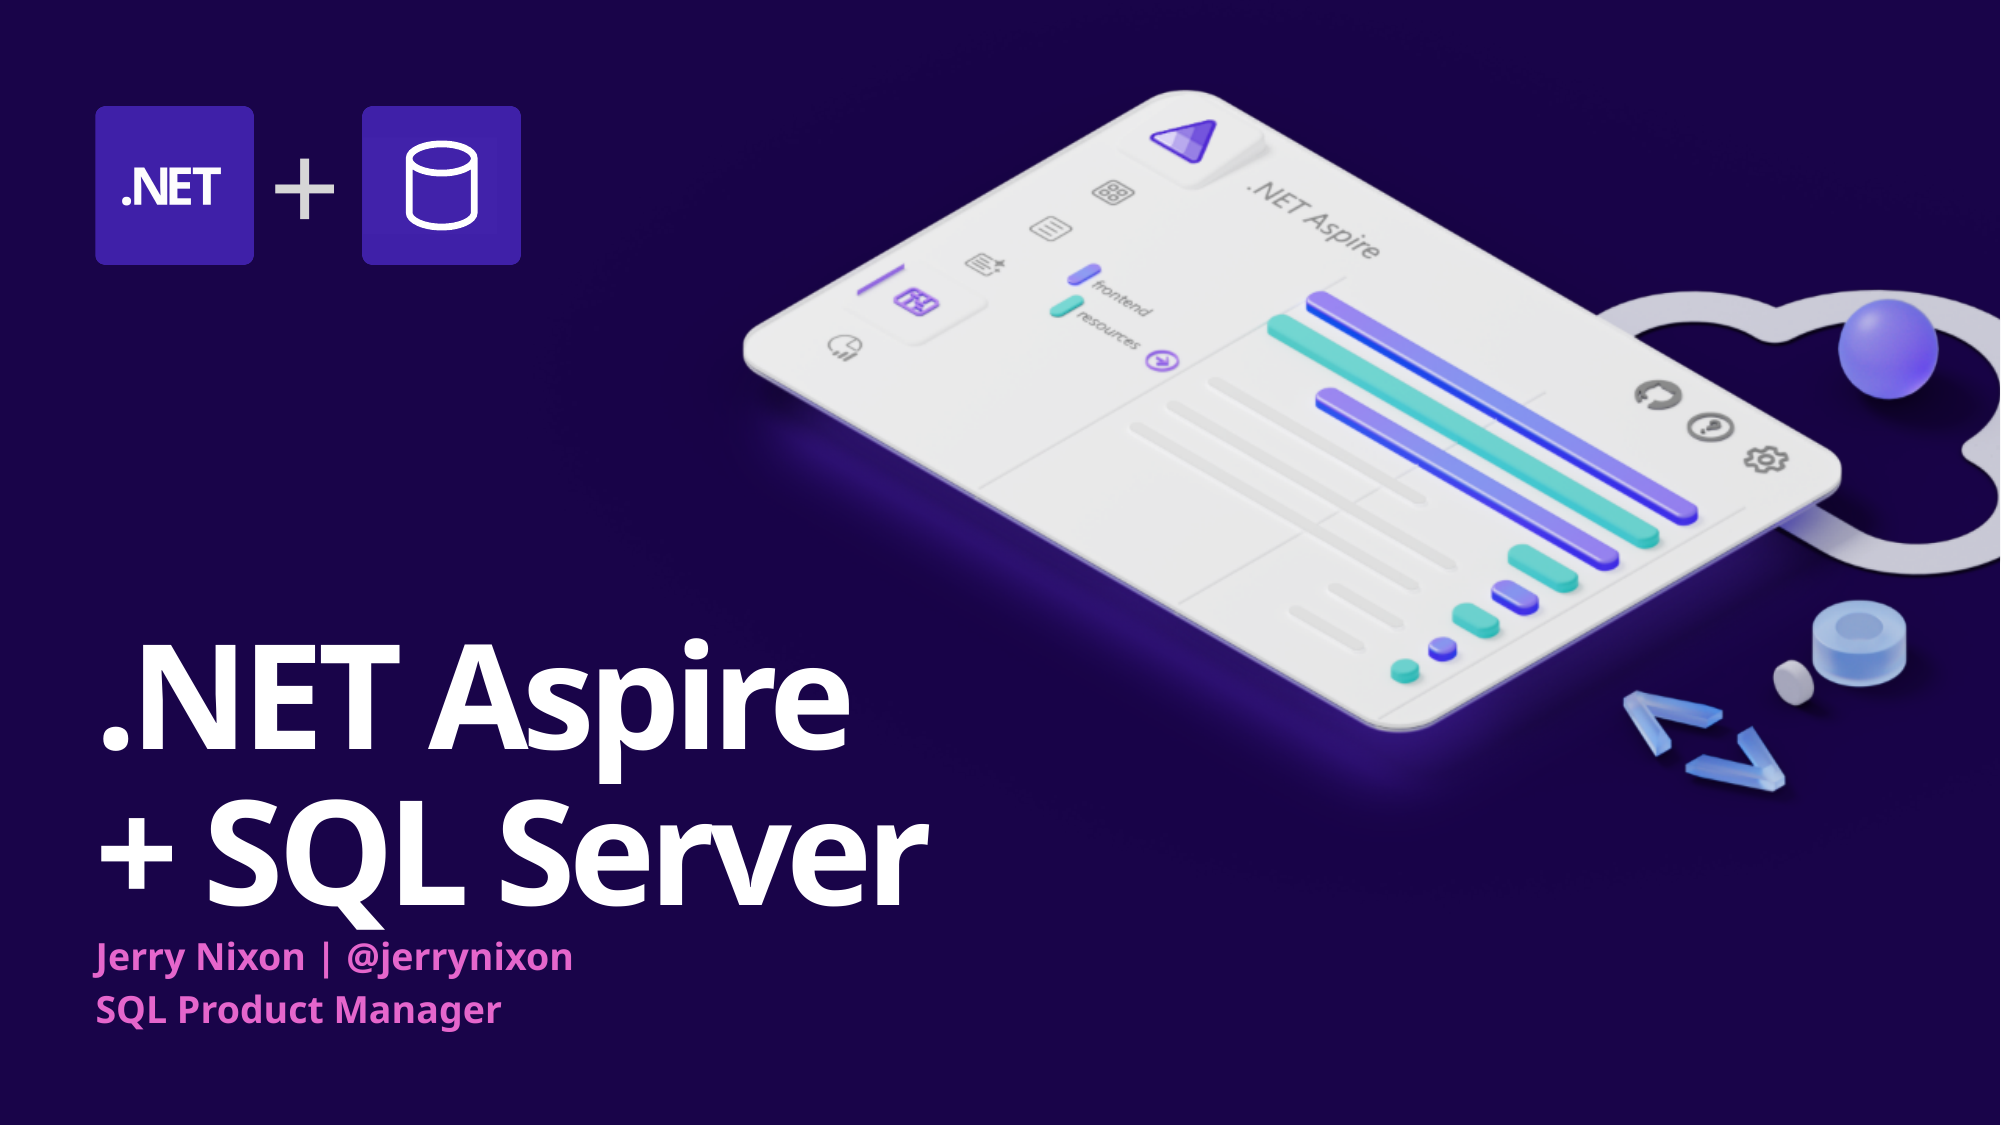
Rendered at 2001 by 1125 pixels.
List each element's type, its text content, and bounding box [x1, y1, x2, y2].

picture [245, 0, 2001, 993]
picture [95, 106, 206, 265]
title .NET Aspire + SQL Server [95, 622, 1140, 938]
list Jerry Nixon | @jerrynixon SQL Product Manager [95, 933, 987, 1033]
text_box + [206, 101, 404, 267]
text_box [362, 106, 521, 265]
